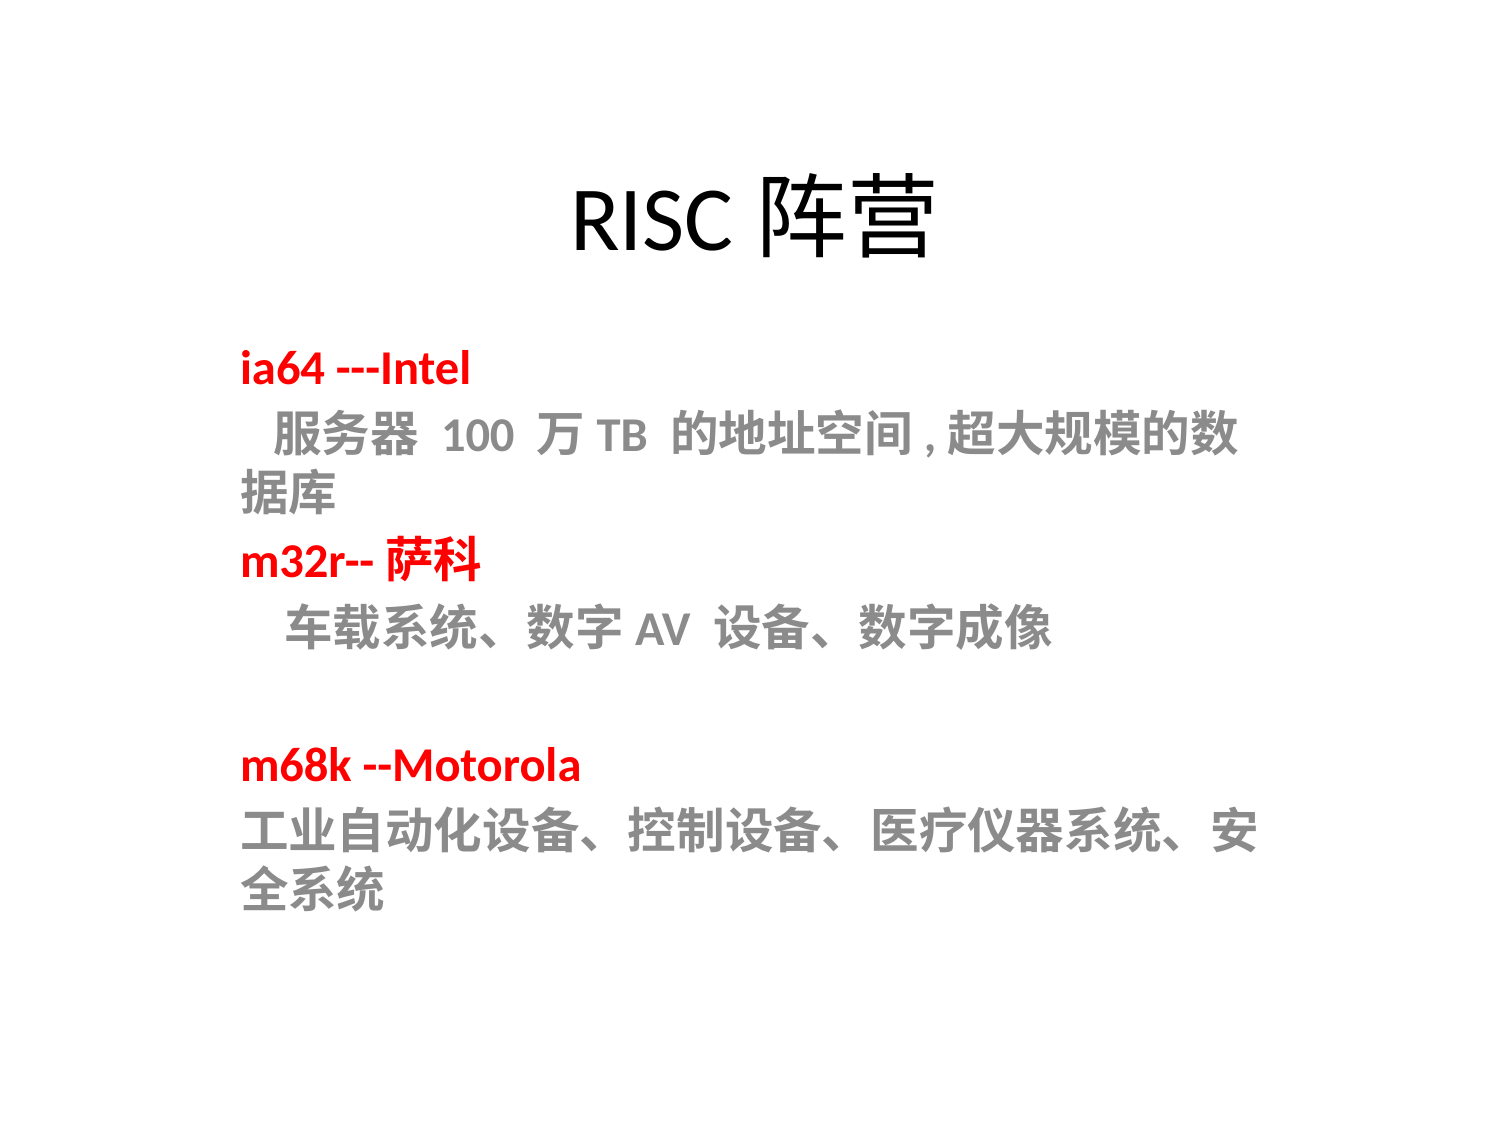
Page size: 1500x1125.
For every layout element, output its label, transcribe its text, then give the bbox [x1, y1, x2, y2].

subtitle ia64 ---Intel 服务器 100 万TB 的地址空间,超大规模的数据库 m32r--萨科 车载系统、数字AV 设备、数字成像 m68k --Motorola 工业自动化设备、控制设备、医疗仪器系统、安全系统 [225, 328, 1275, 925]
title RISC阵营 [117, 93, 1393, 335]
